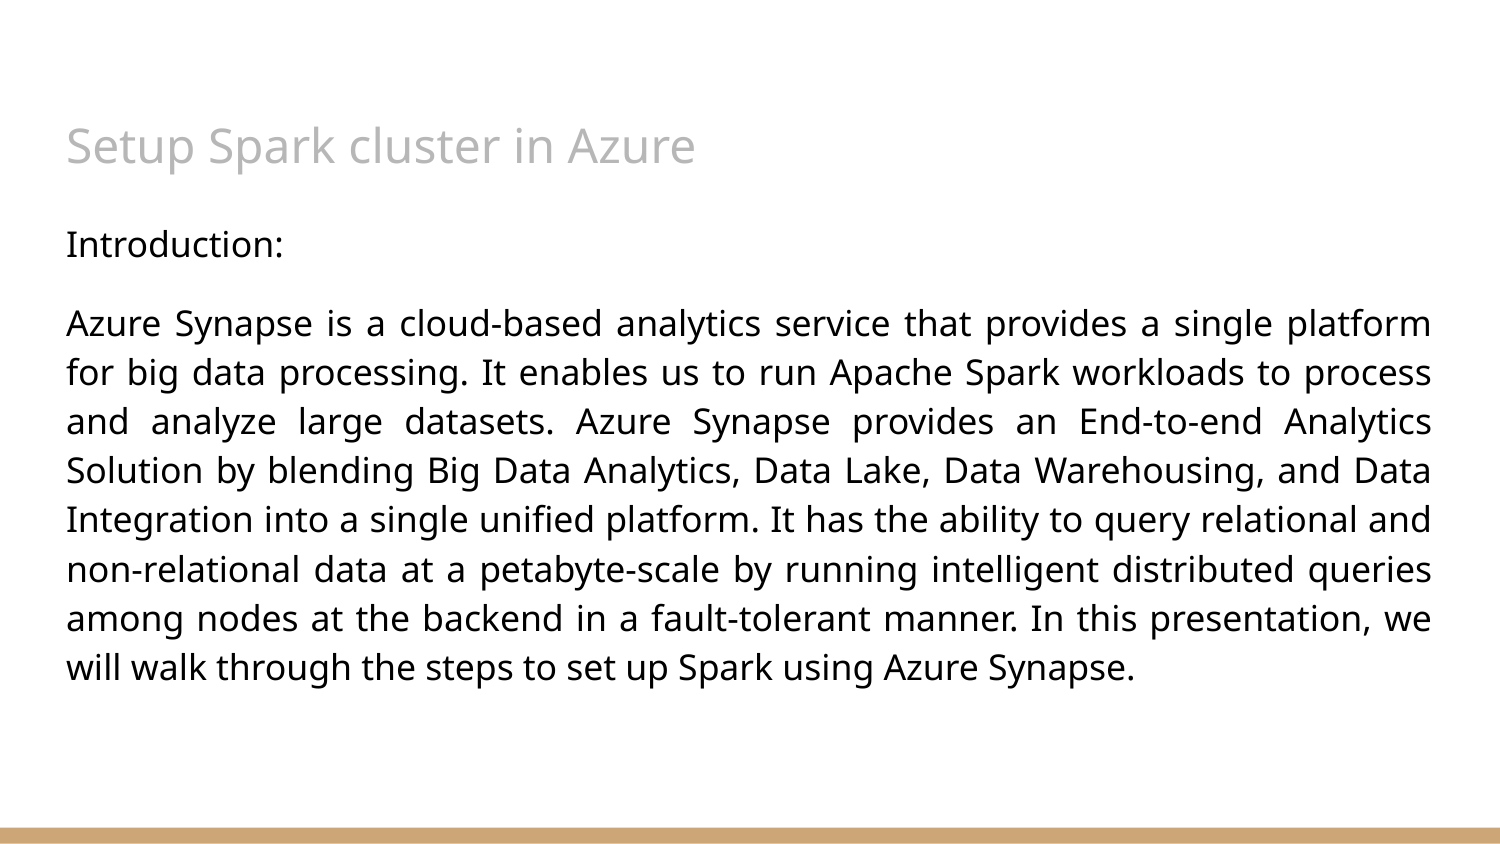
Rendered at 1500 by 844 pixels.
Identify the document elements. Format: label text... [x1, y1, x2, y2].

list Introduction: Azure Synapse is a cloud-based analytics service that provides a single platform for big data processing. It enables us to run Apache Spark workloads to process and analyze large datasets. Azure Synapse provides an End-to-end Analytics Solution by blending Big Data Analytics, Data Lake, Data Warehousing, and Data Integration into a single unified platform. It has the ability to query relational and non-relational data at a petabyte-scale by running intelligent distributed queries among nodes at the backend in a fault-tolerant manner. In this presentation, we will walk through the steps to set up Spark using Azure Synapse. [51, 200, 1449, 752]
title Setup Spark cluster in Azure [51, 51, 1449, 189]
